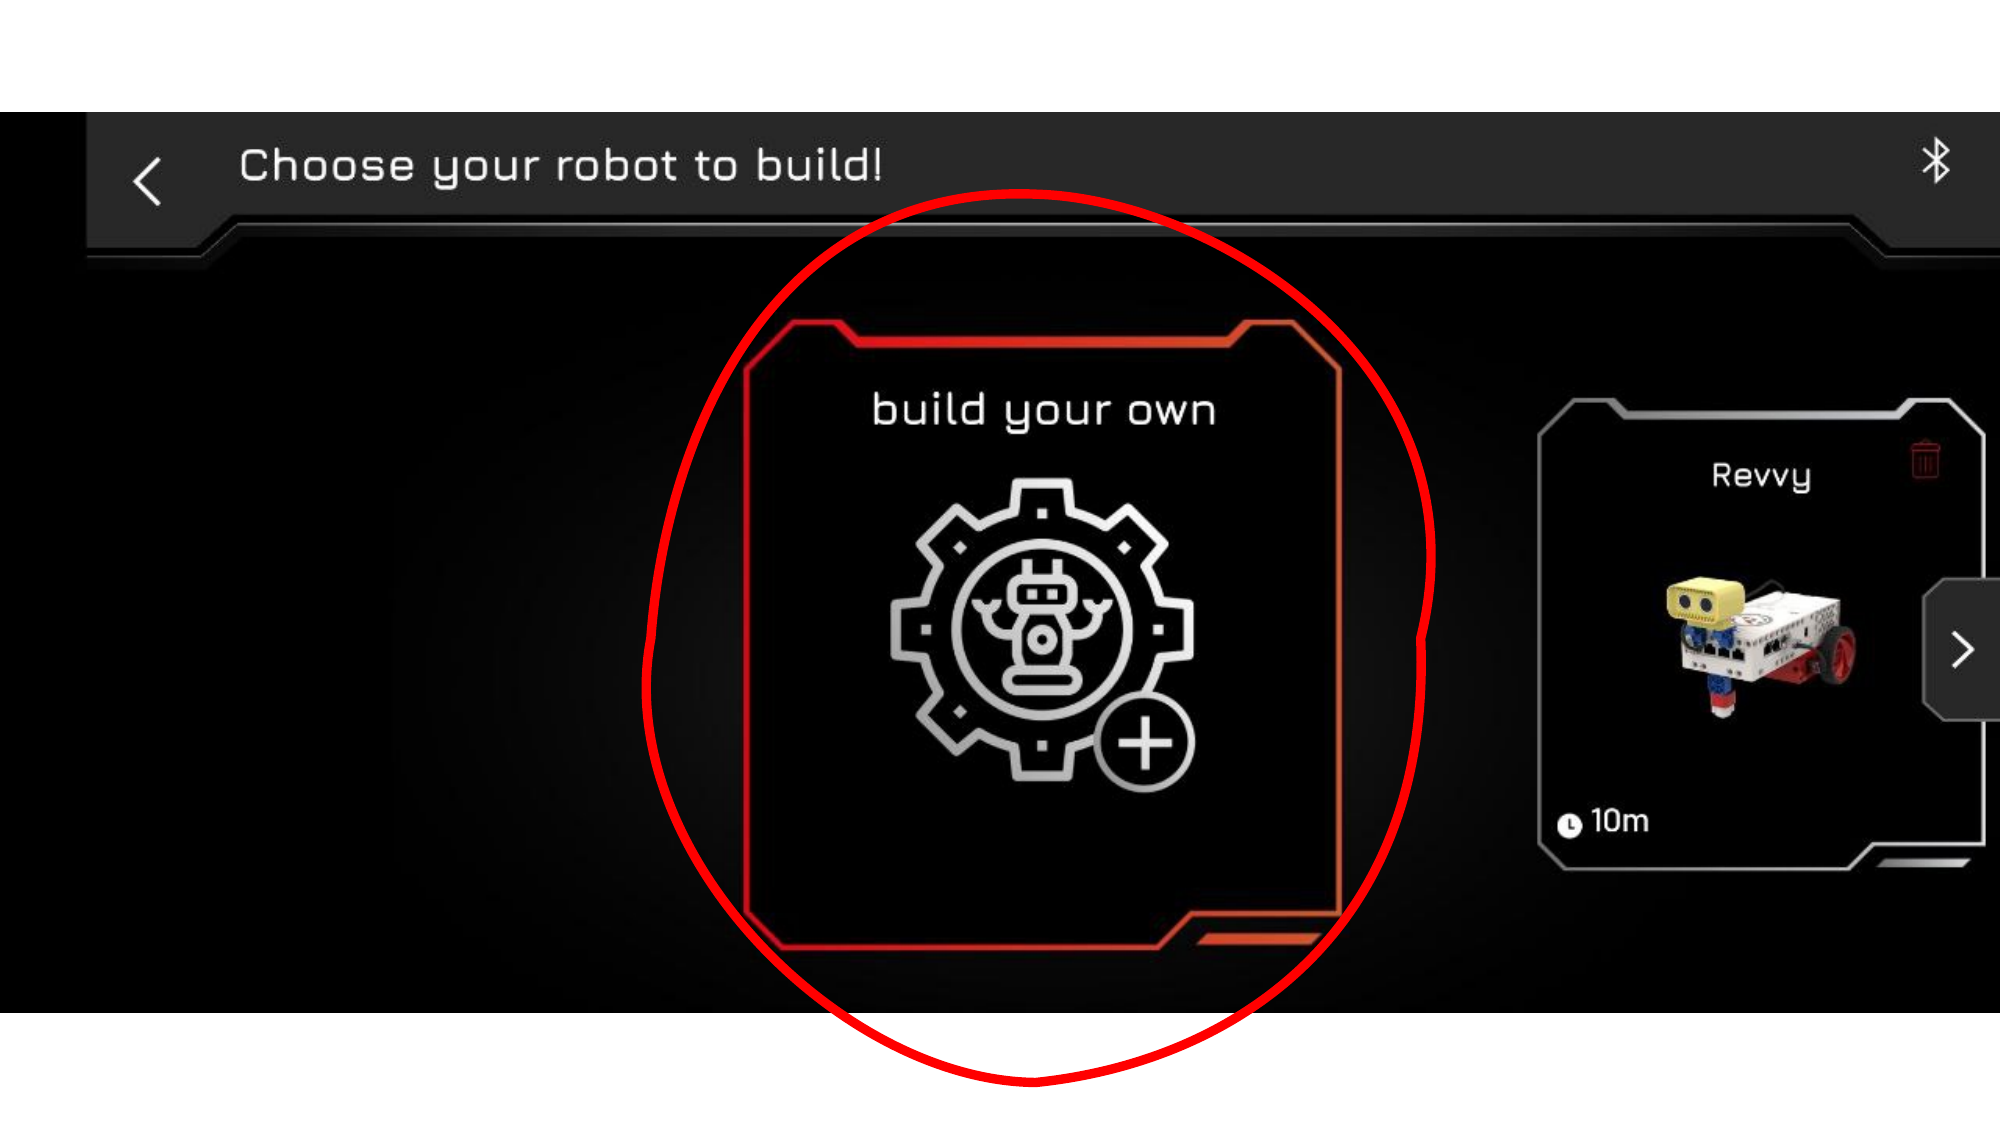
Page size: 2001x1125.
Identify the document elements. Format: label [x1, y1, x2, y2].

text_box [837, 1013, 1246, 1084]
picture [0, 112, 2000, 1013]
